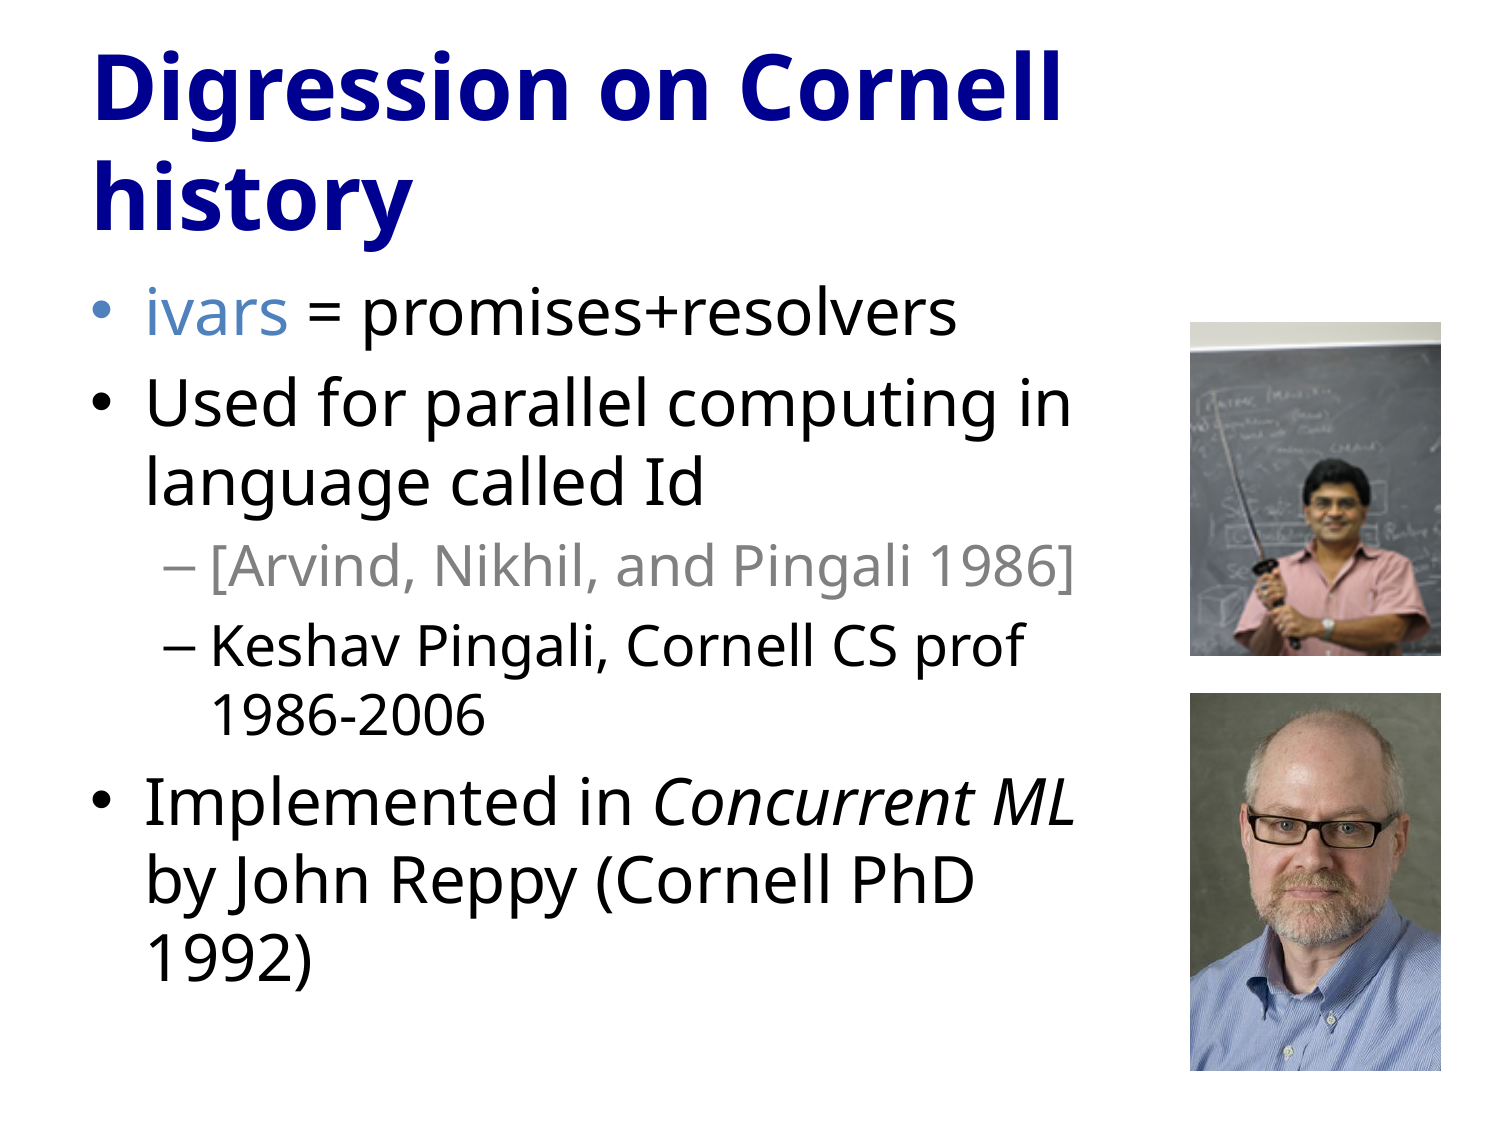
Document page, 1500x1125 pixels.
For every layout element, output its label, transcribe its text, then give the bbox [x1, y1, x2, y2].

picture [1190, 693, 1441, 1071]
picture [1190, 322, 1441, 657]
title Digression on Cornell history [75, 45, 1425, 233]
list ivars = promises+resolvers Used for parallel computing in language called Id [Arvind, Nikhil, and Pingali 1986] Keshav Pingali, Cornell CS prof 1986-2006 Implemented in Concurrent ML by John Reppy (Cornell PhD 1992) [75, 262, 1164, 1005]
